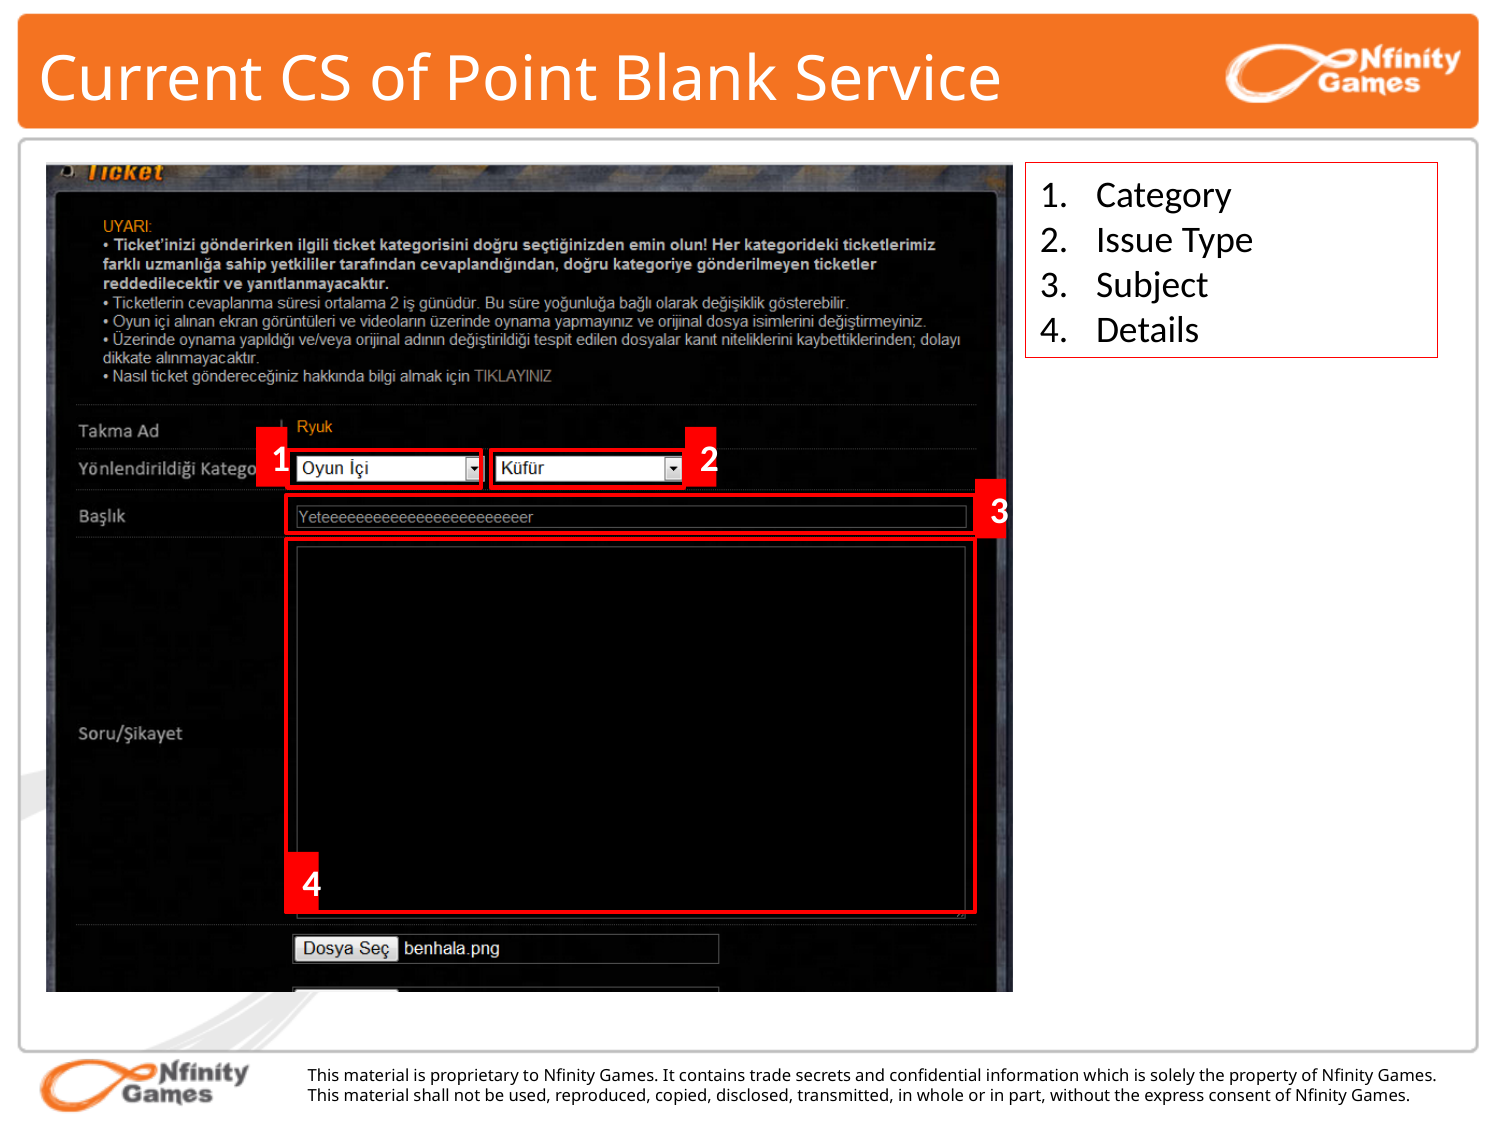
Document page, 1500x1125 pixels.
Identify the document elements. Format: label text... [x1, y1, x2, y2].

picture [0, 0, 1500, 1125]
title Current CS of Point Blank Service [23, 33, 1109, 118]
text_box Category Issue Type Subject Details [1025, 162, 1438, 358]
